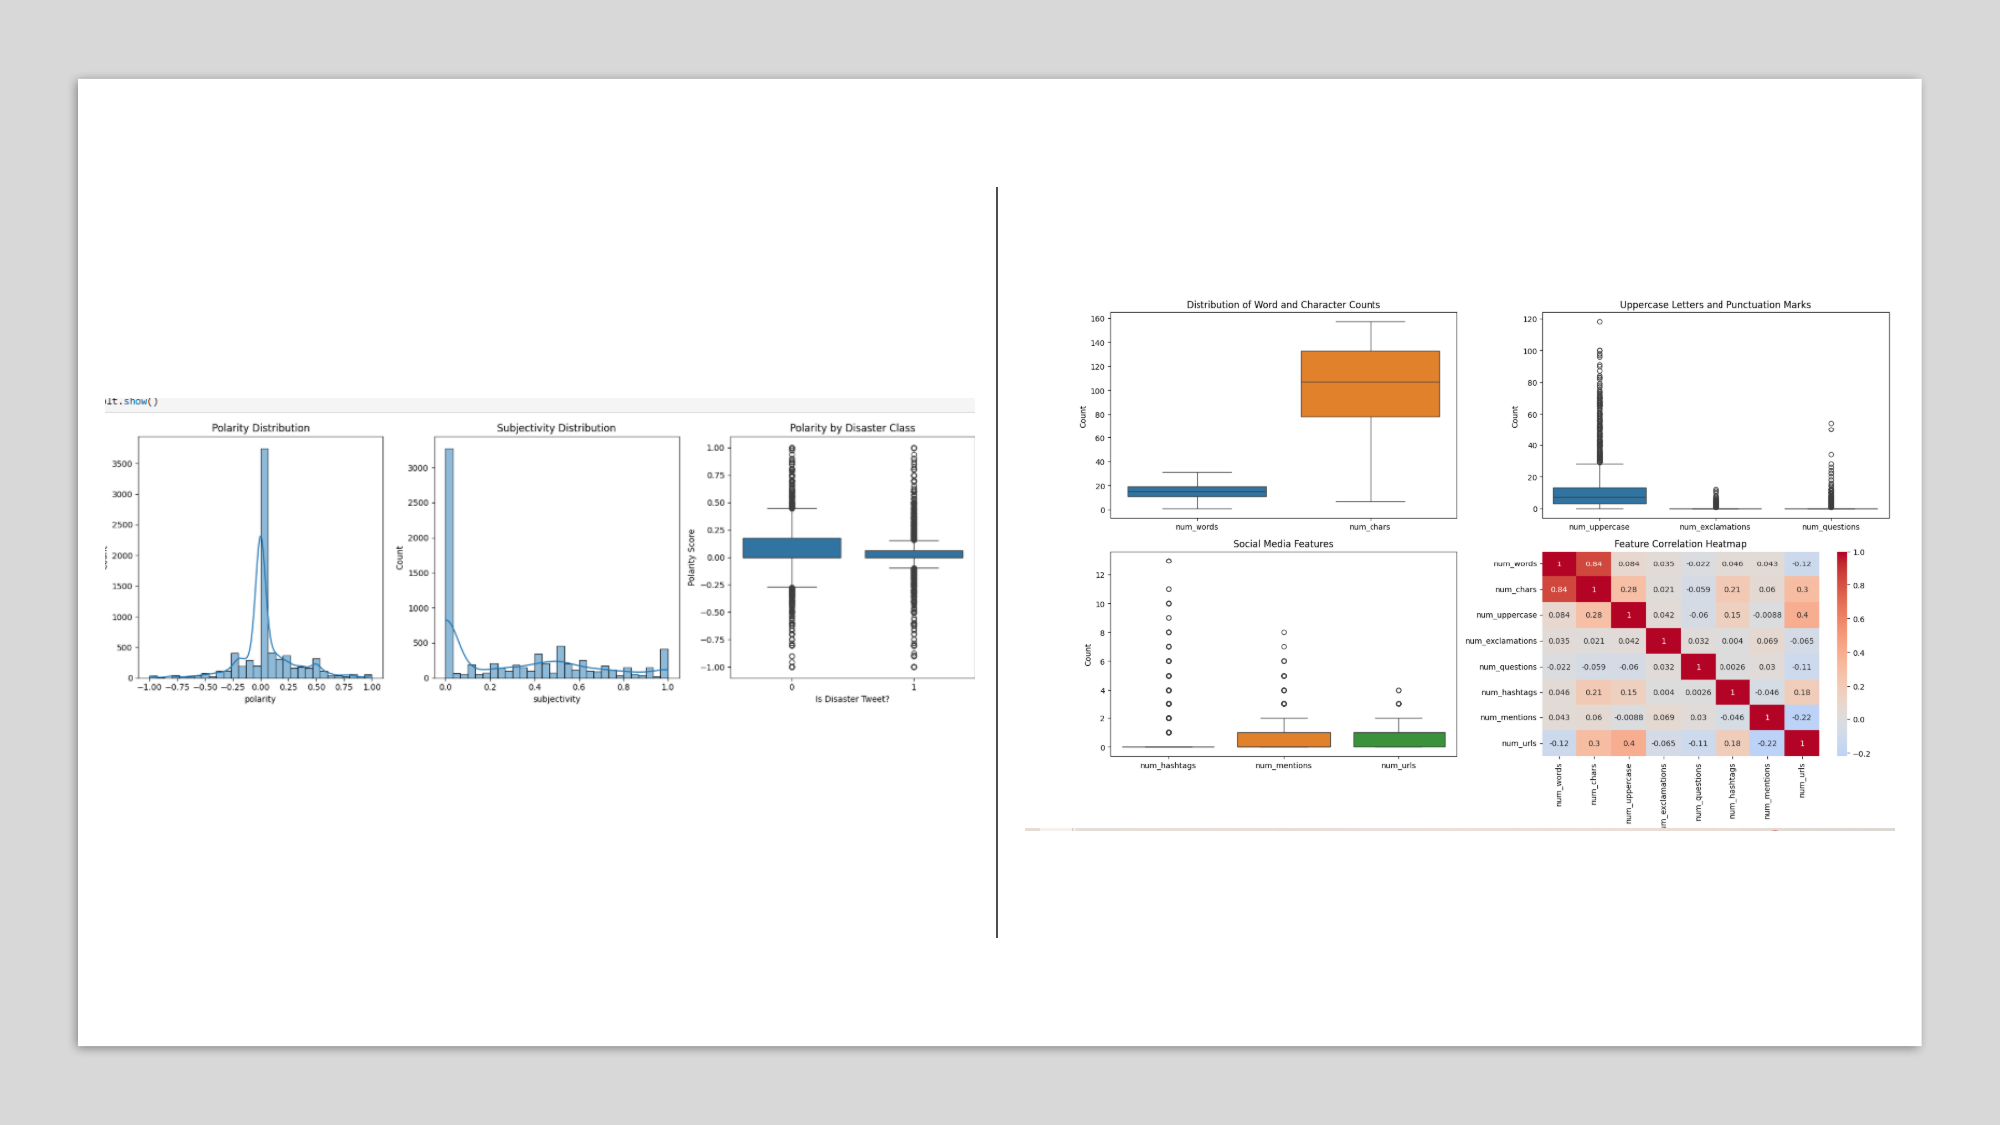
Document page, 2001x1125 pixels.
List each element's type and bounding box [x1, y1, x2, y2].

picture [104, 397, 975, 727]
picture [1025, 293, 1895, 832]
text_box [77, 77, 1923, 1048]
text_box [0, 0, 2000, 1125]
